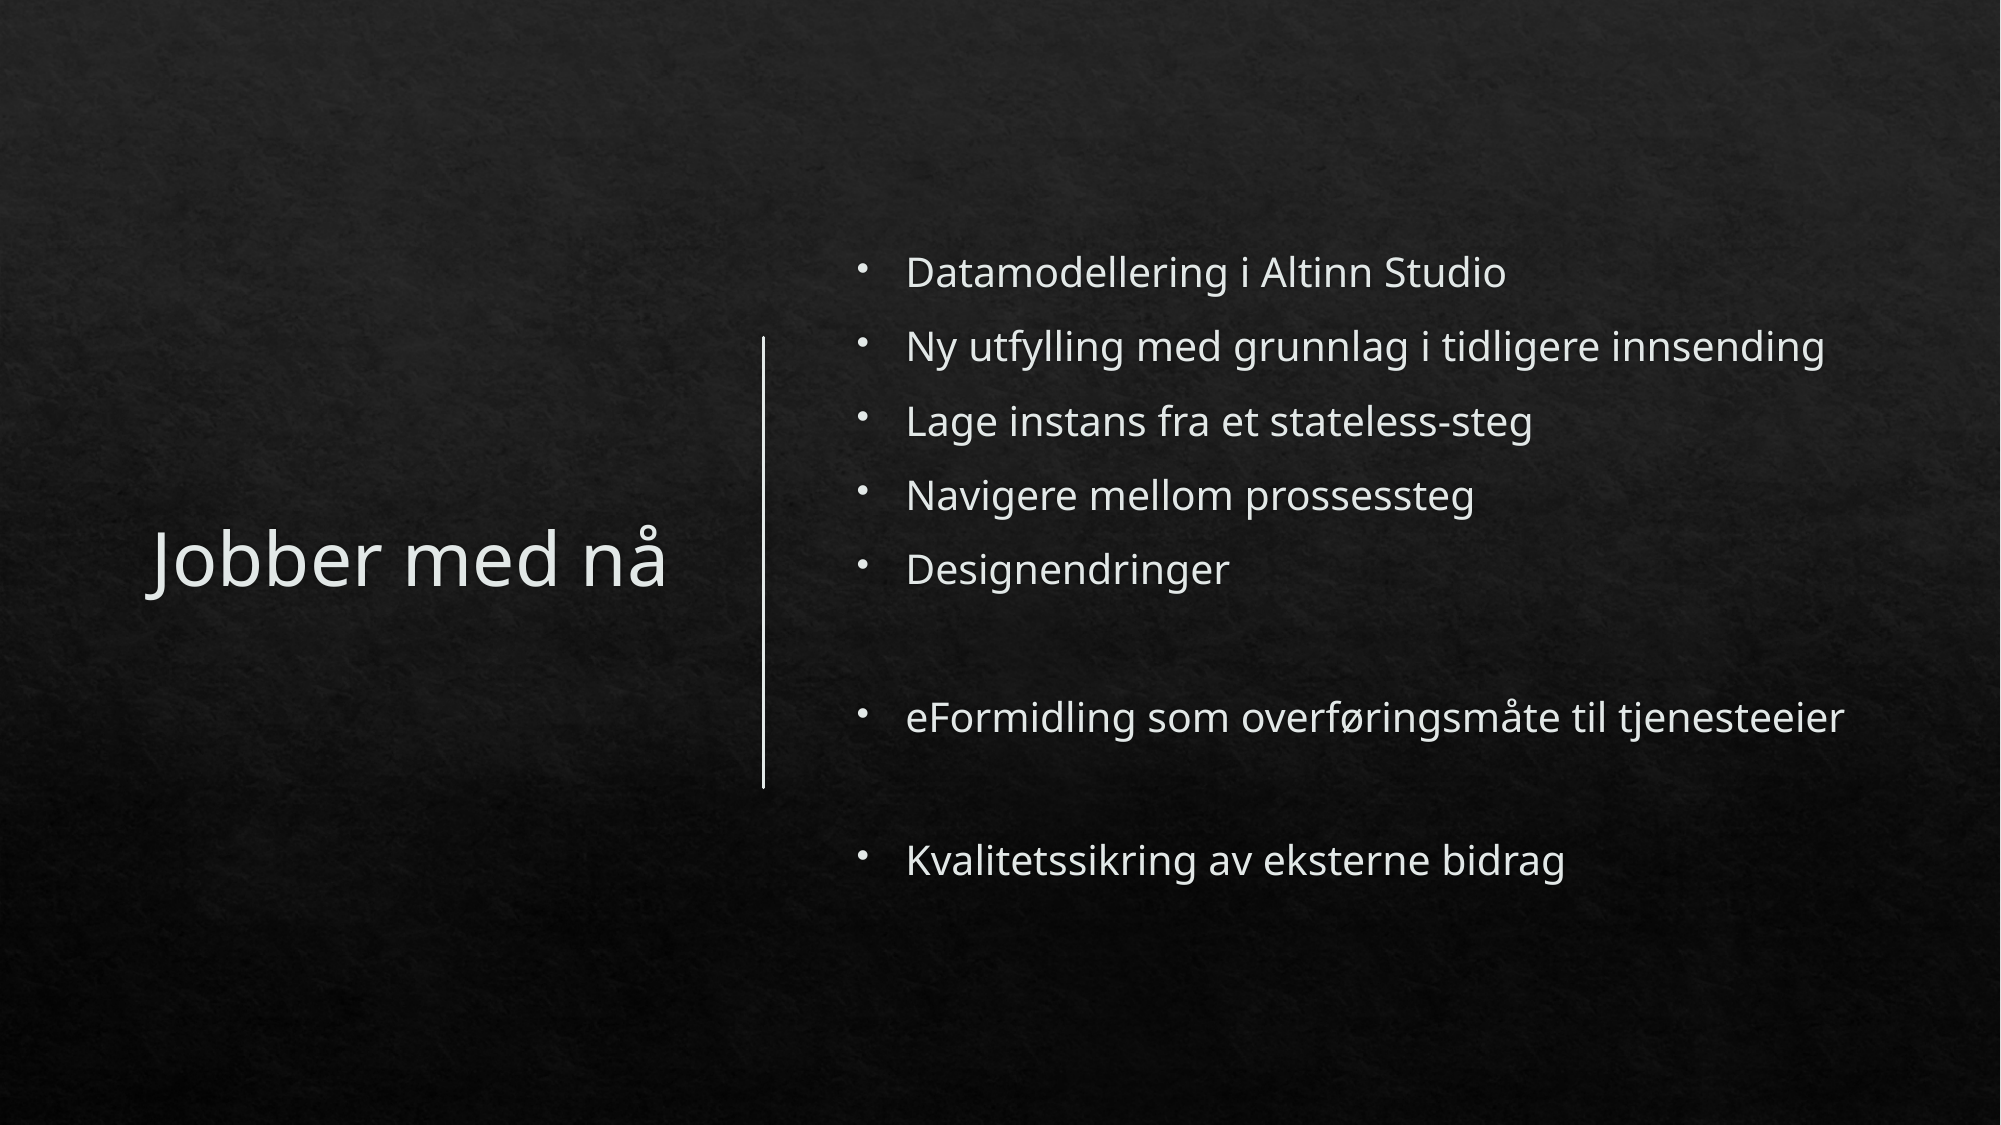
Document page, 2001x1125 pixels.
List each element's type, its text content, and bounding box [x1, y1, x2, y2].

text_box [0, 0, 2000, 1125]
list Datamodellering i Altinn Studio Ny utfylling med grunnlag i tidligere innsending Lage instans fra et stateless-steg Navigere mellom prossessteg Designendringer eFormidling som overføringsmåte til tjenesteeier Kvalitetssikring av eksterne bidrag [837, 183, 1862, 942]
title Jobber med nå [136, 183, 709, 942]
